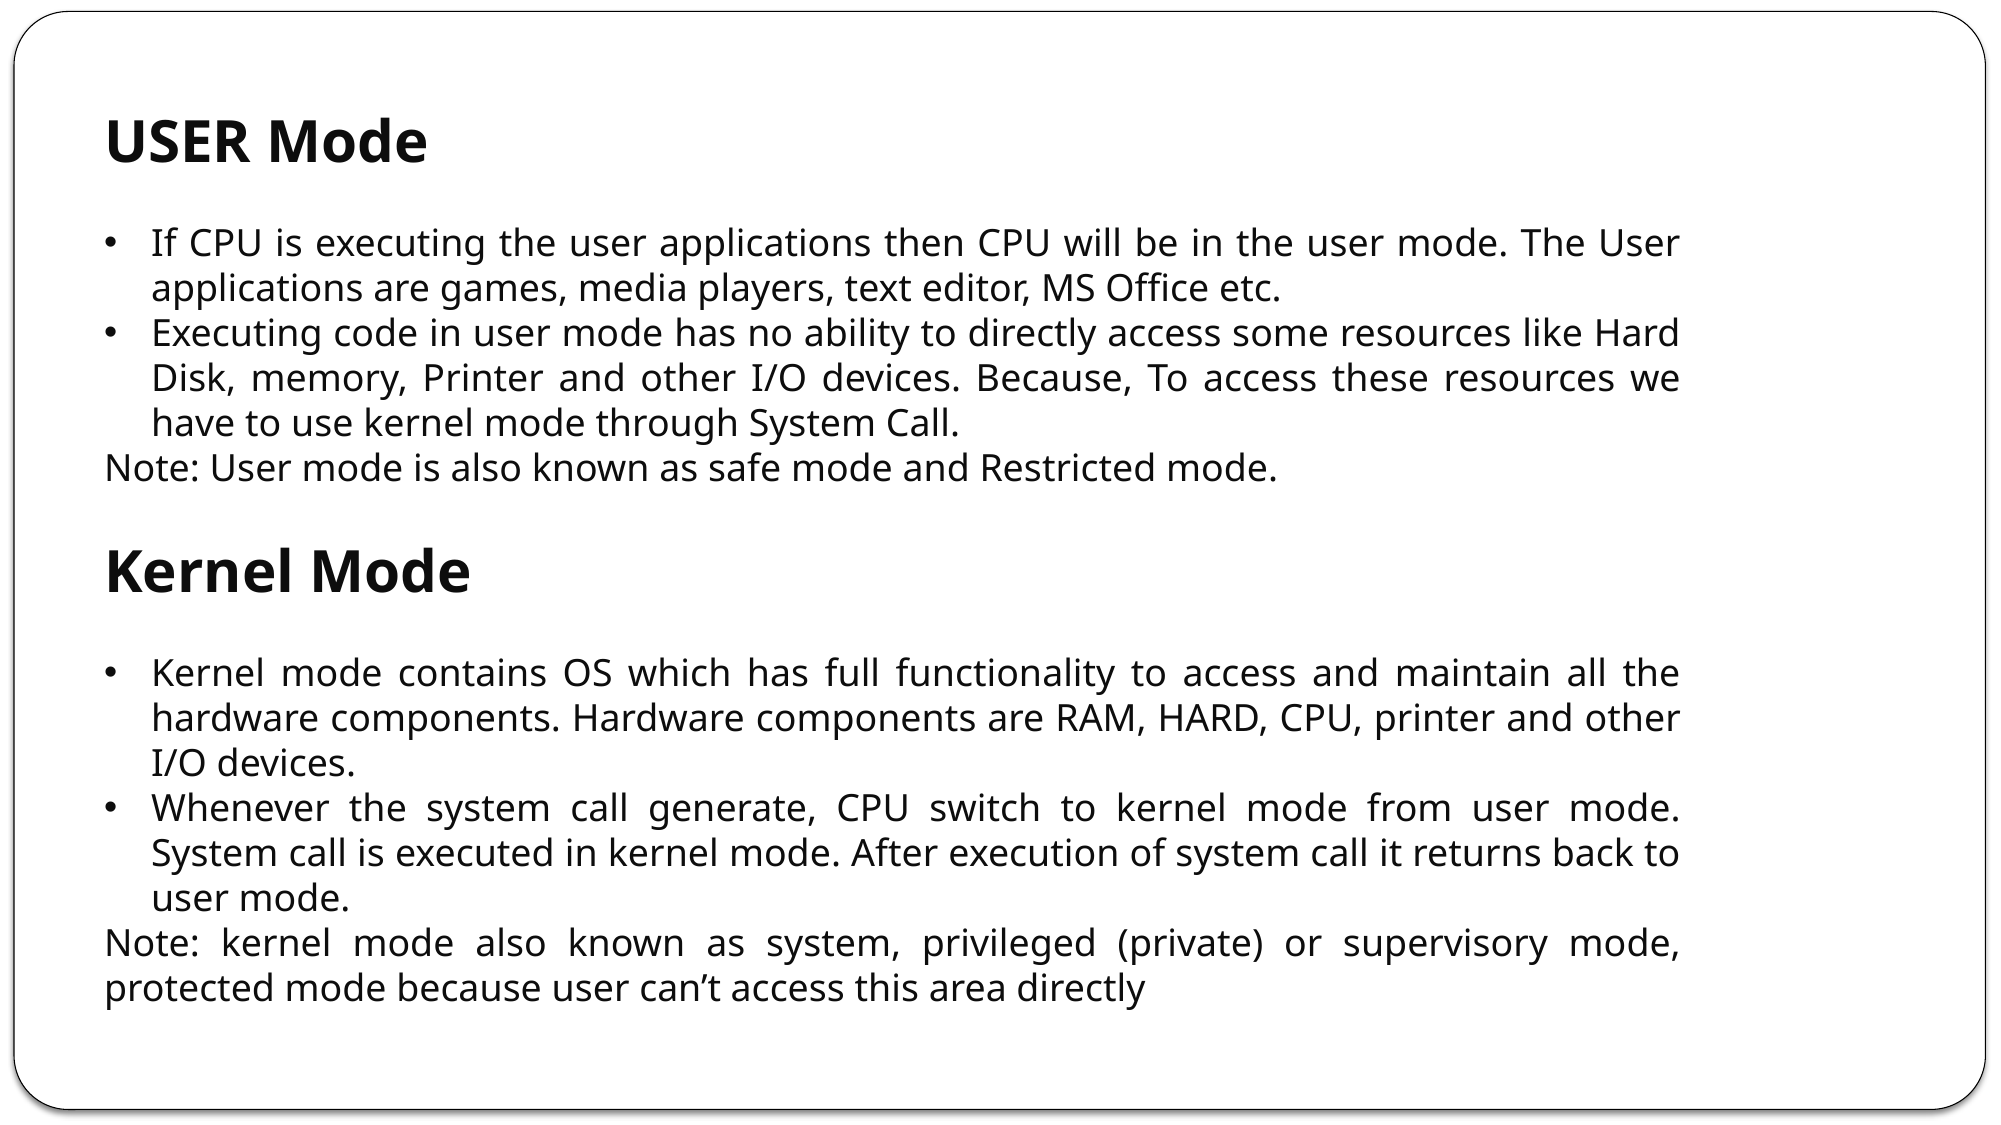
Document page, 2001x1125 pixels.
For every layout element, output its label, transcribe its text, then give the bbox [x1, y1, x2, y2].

text_box USER Mode If CPU is executing the user applications then CPU will be in the user mode. The User applications are games, media players, text editor, MS Office etc. Executing code in user mode has no ability to directly access some resources like Hard Disk, memory, Printer and other I/O devices. Because, To access these resources we have to use kernel mode through System Call. Note: User mode is also known as safe mode and Restricted mode. Kernel Mode Kernel mode contains OS which has full functionality to access and maintain all the hardware components. Hardware components are RAM, HARD, CPU, printer and other I/O devices. Whenever the system call generate, CPU switch to kernel mode from user mode. System call is executed in kernel mode. After execution of system call it returns back to user mode. Note: kernel mode also known as system, privileged (private) or supervisory mode, protected mode because user can’t access this area directly [89, 96, 1697, 1017]
